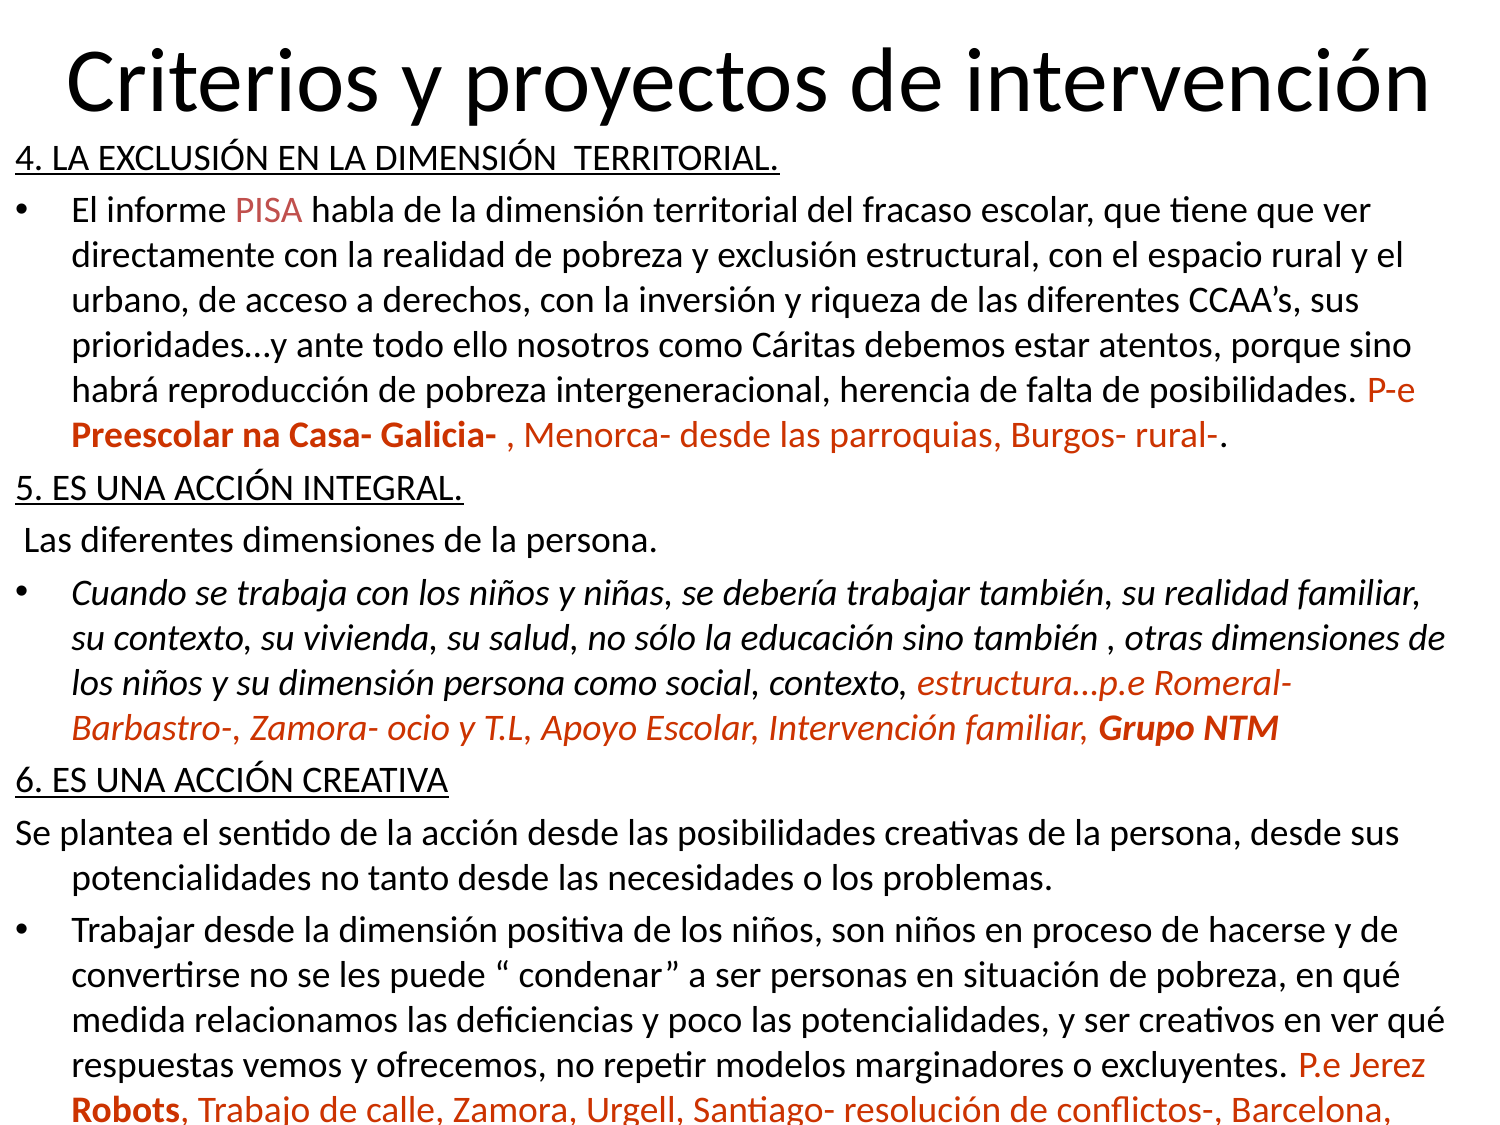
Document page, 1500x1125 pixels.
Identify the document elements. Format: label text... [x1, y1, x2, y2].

title Criterios y proyectos de intervención [0, 0, 1500, 150]
list 4. LA EXCLUSIÓN EN LA DIMENSIÓN TERRITORIAL. El informe PISA habla de la dimensión territorial del fracaso escolar, que tiene que ver directamente con la realidad de pobreza y exclusión estructural, con el espacio rural y el urbano, de acceso a derechos, con la inversión y riqueza de las diferentes CCAA’s, sus prioridades…y ante todo ello nosotros como Cáritas debemos estar atentos, porque sino habrá reproducción de pobreza intergeneracional, herencia de falta de posibilidades. P-e Preescolar na Casa- Galicia- , Menorca- desde las parroquias, Burgos- rural-. 5. ES UNA ACCIÓN INTEGRAL. Las diferentes dimensiones de la persona. Cuando se trabaja con los niños y niñas, se debería trabajar también, su realidad familiar, su contexto, su vivienda, su salud, no sólo la educación sino también , otras dimensiones de los niños y su dimensión persona como social, contexto, estructura…p.e Romeral- Barbastro-, Zamora- ocio y T.L, Apoyo Escolar, Intervención familiar, Grupo NTM 6. ES UNA ACCIÓN CREATIVA Se plantea el sentido de la acción desde las posibilidades creativas de la persona, desde sus potencialidades no tanto desde las necesidades o los problemas. Trabajar desde la dimensión positiva de los niños, son niños en proceso de hacerse y de convertirse no se les puede “ condenar” a ser personas en situación de pobreza, en qué medida relacionamos las deficiencias y poco las potencialidades, y ser creativos en ver qué respuestas vemos y ofrecemos, no repetir modelos marginadores o excluyentes. P.e Jerez Robots, Trabajo de calle, Zamora, Urgell, Santiago- resolución de conflictos-, Barcelona, support maternal, trabajo duelo, escuela de padres. [0, 125, 1471, 1095]
